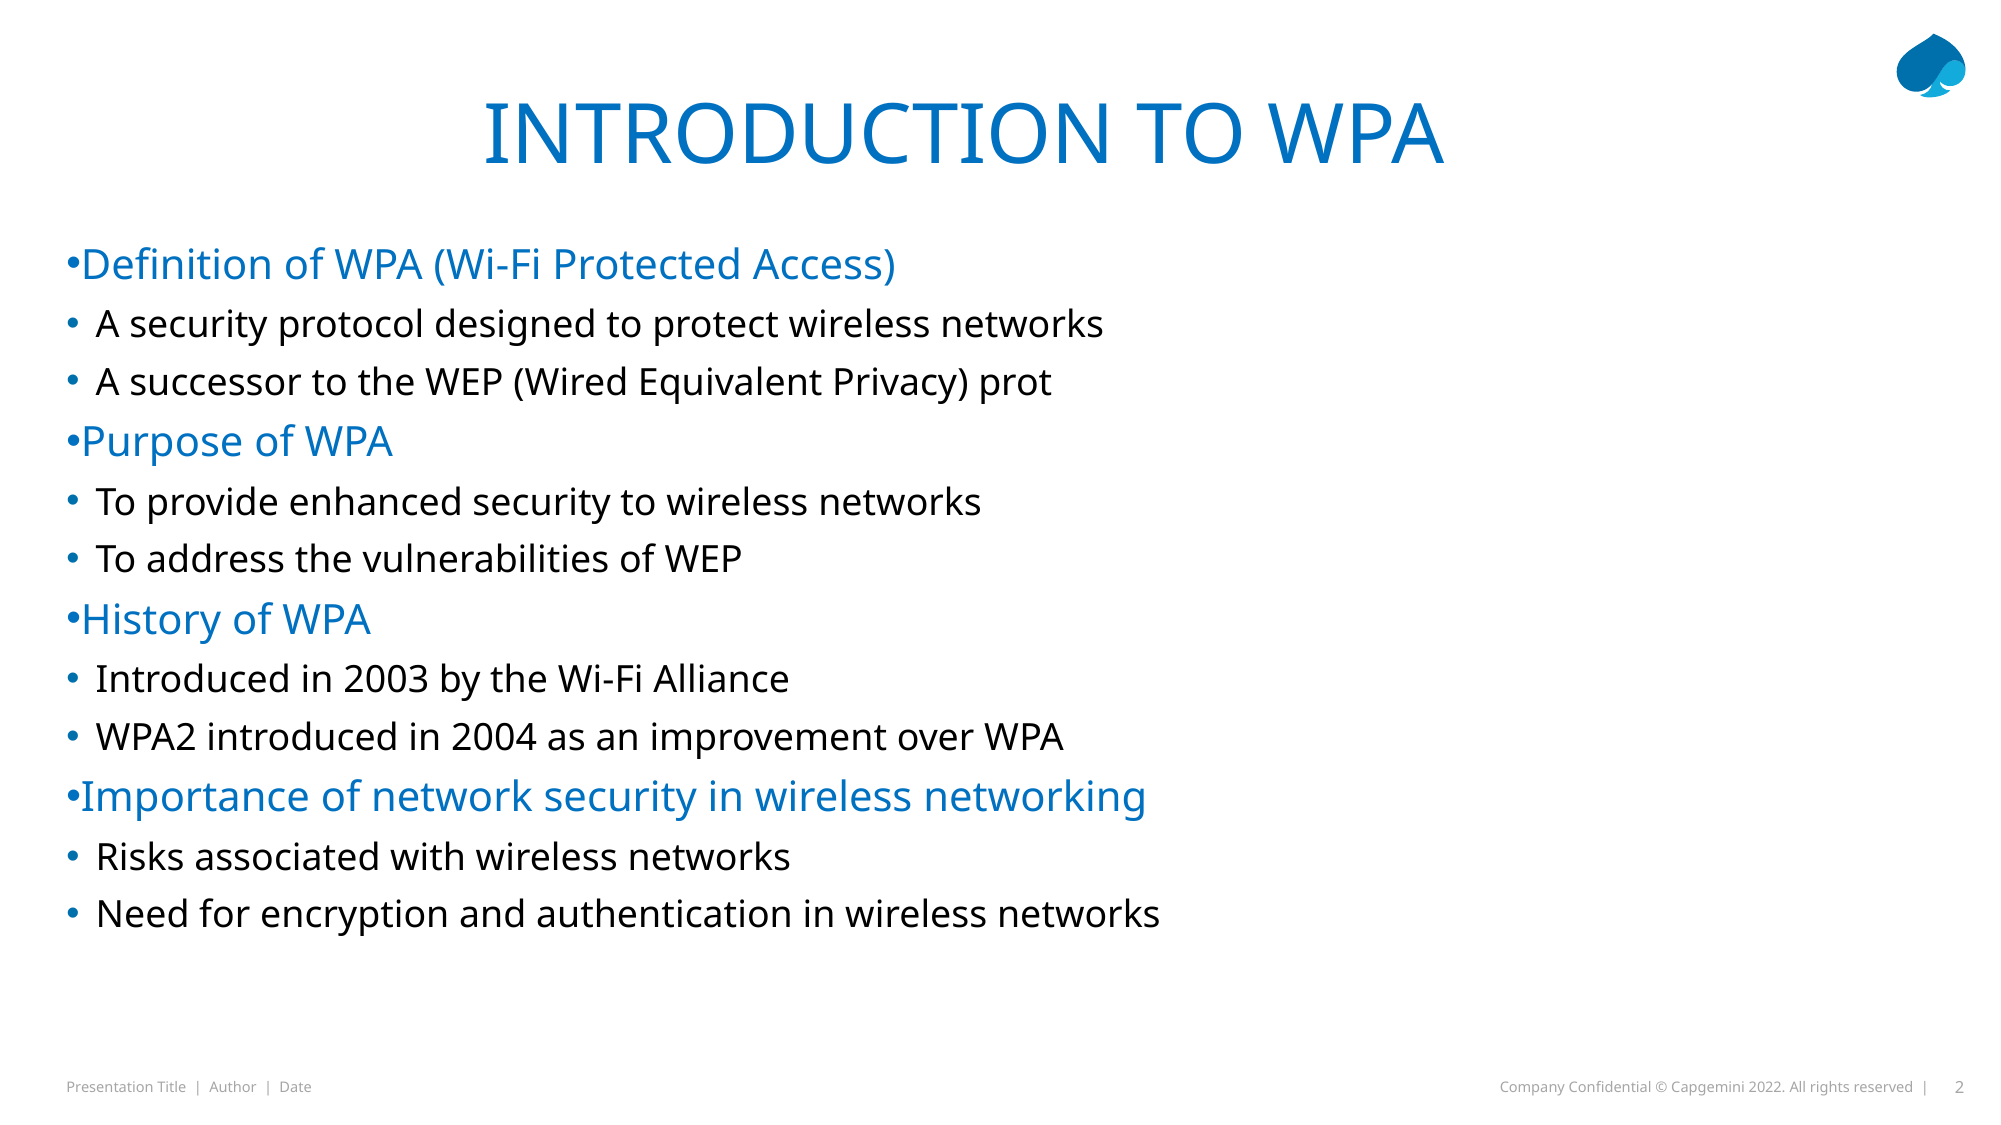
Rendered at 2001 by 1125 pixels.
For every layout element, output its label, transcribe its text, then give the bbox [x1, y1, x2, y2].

list Definition of WPA (Wi-Fi Protected Access) A security protocol designed to protect wireless networks A successor to the WEP (Wired Equivalent Privacy) prot Purpose of WPA To provide enhanced security to wireless networks To address the vulnerabilities of WEP History of WPA Introduced in 2003 by the Wi-Fi Alliance WPA2 introduced in 2004 as an improvement over WPA Importance of network security in wireless networking Risks associated with wireless networks Need for encryption and authentication in wireless networks [66, 237, 1933, 1062]
title introduction to WPA [66, 63, 1863, 182]
